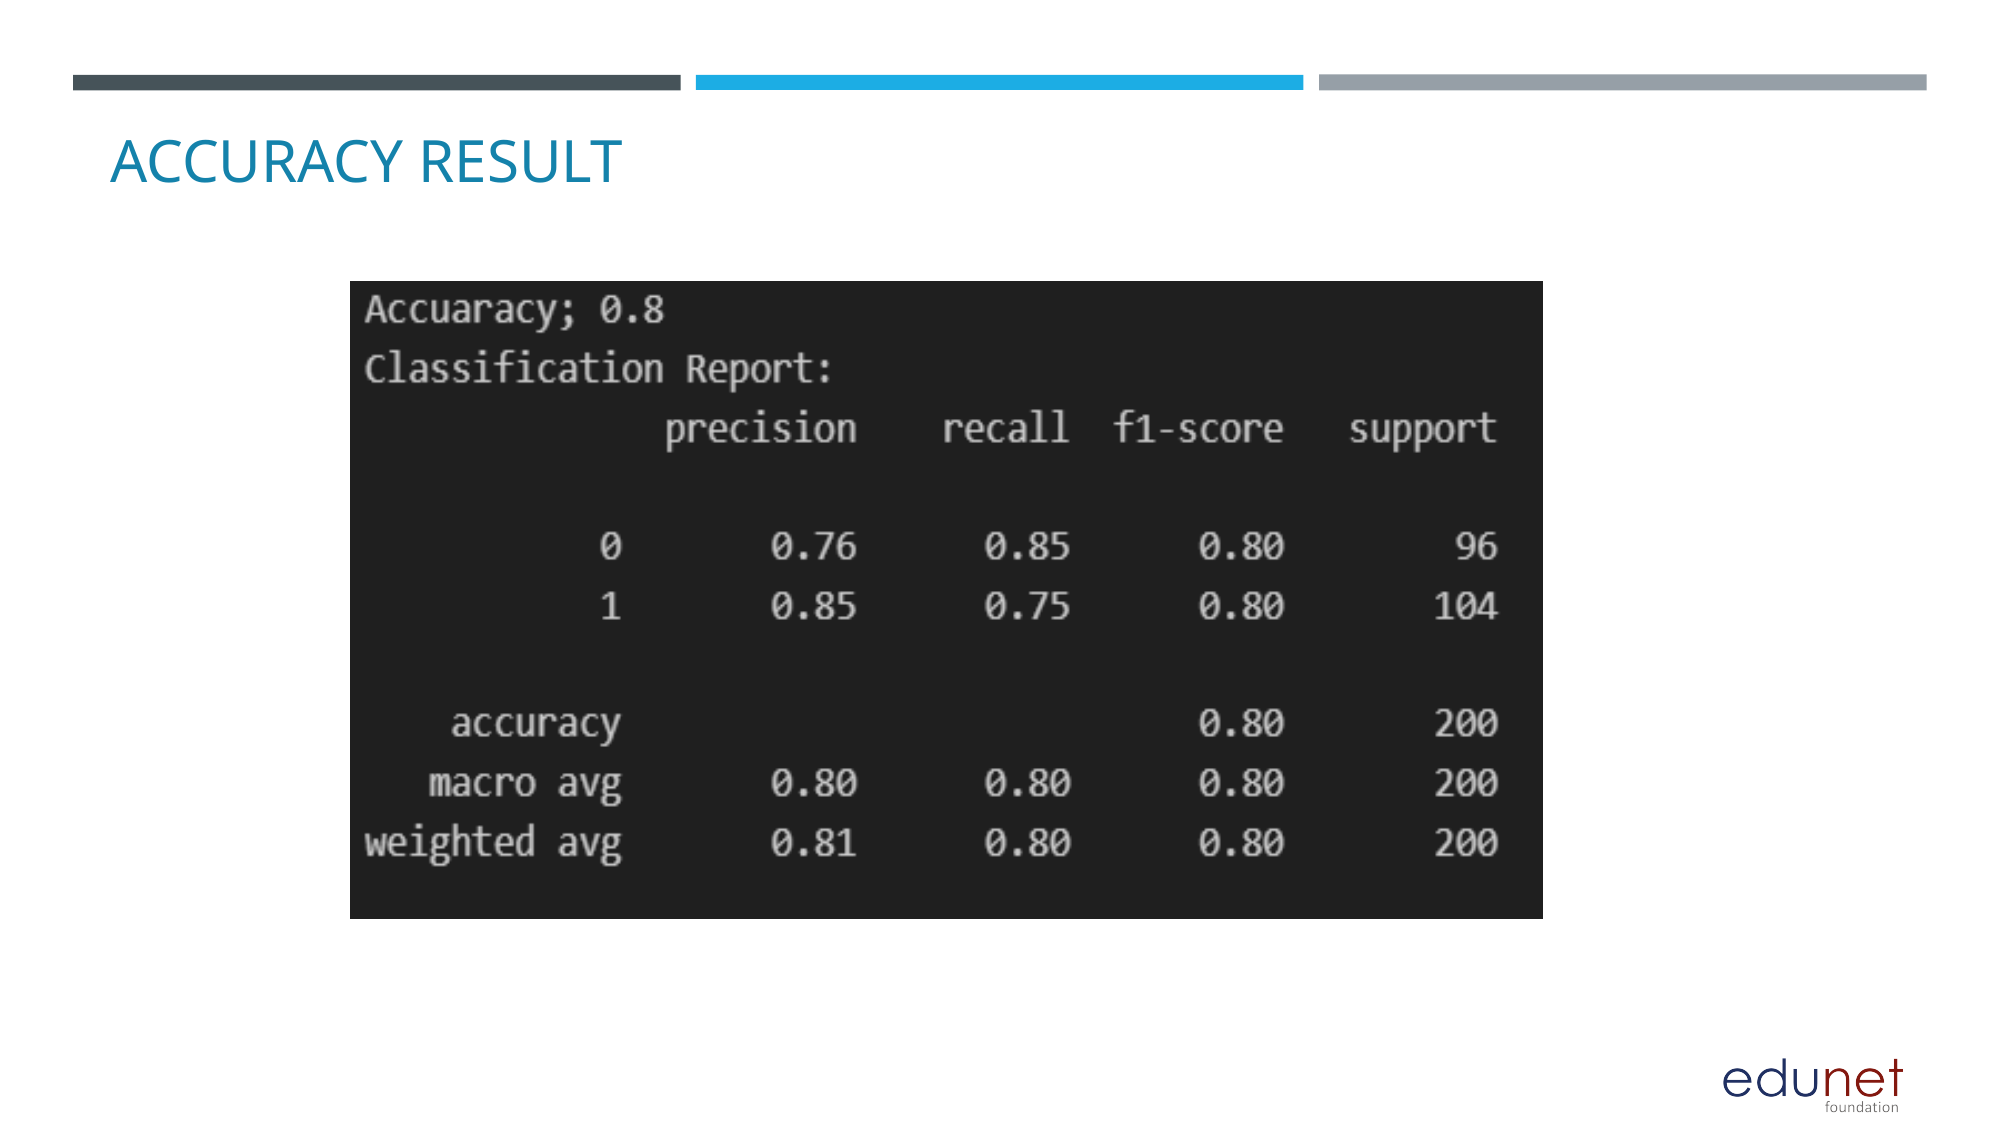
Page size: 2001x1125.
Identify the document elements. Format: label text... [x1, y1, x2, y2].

picture [1719, 1056, 1905, 1116]
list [349, 281, 1543, 919]
title ACCURACY RESULT [95, 115, 1905, 203]
